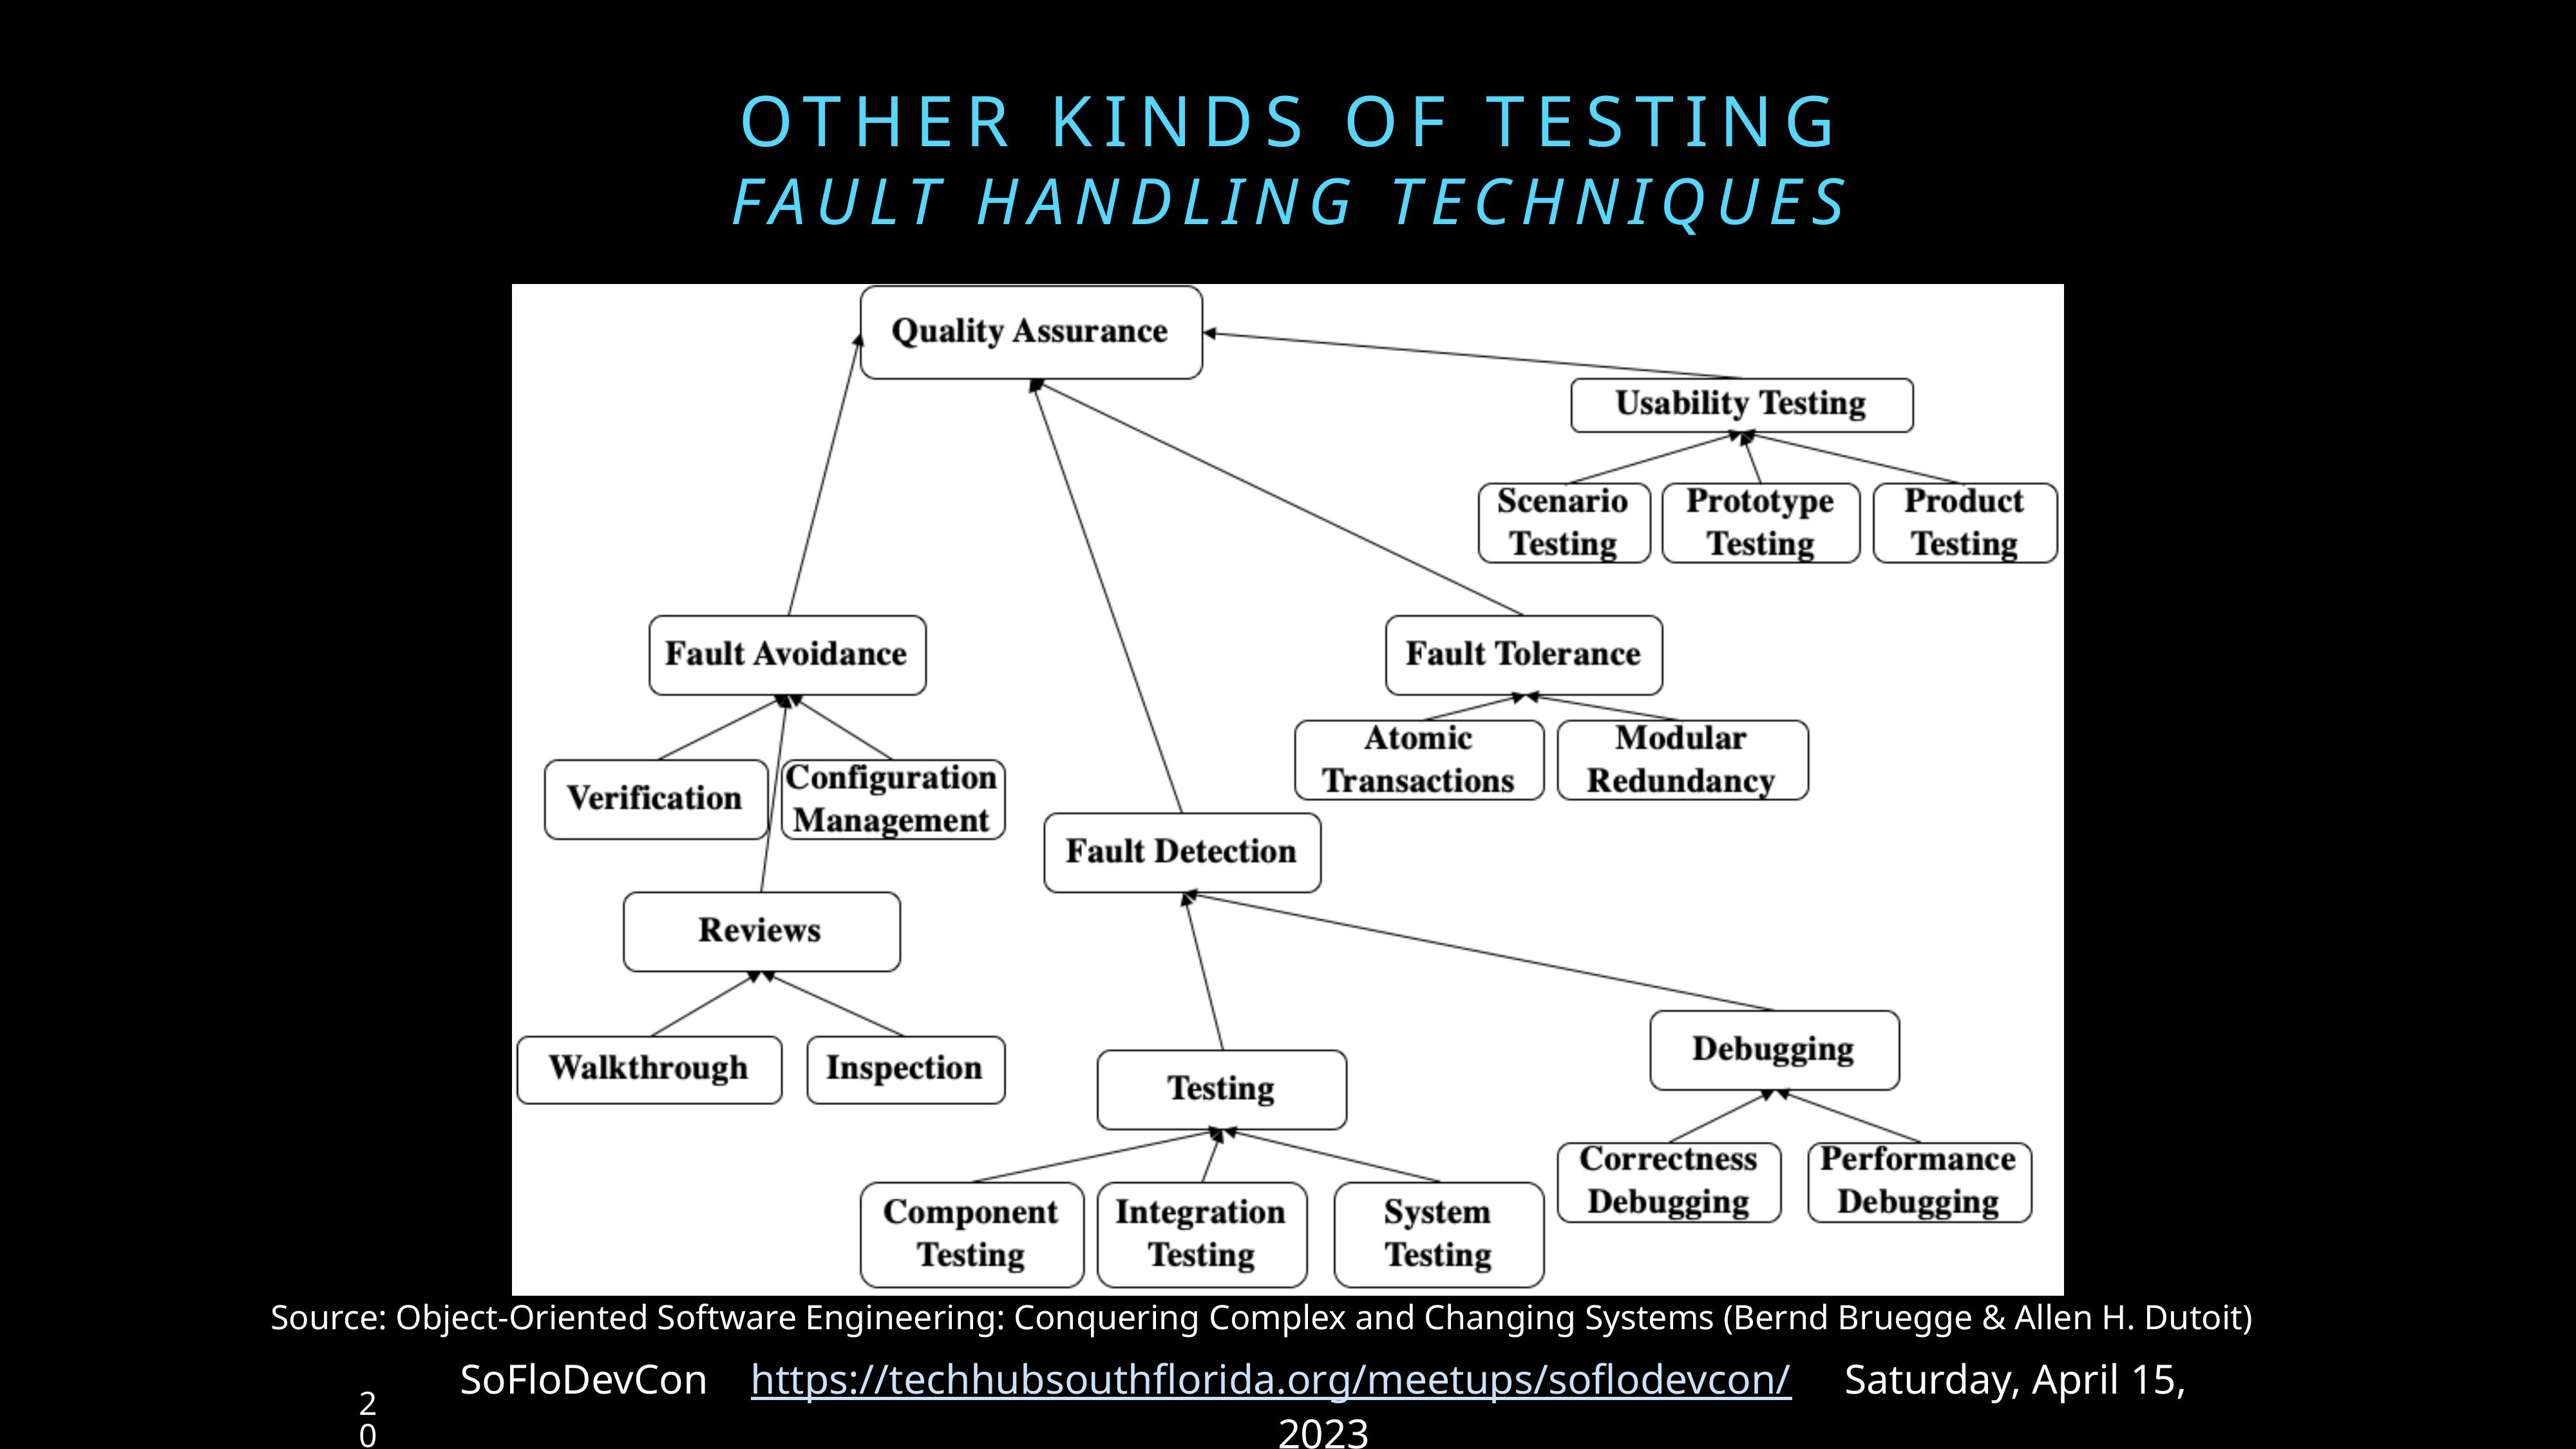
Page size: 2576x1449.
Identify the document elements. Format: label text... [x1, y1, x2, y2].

text_box Source: Object-Oriented Software Engineering: Conquering Complex and Changing Systems (Bernd Bruegge & Allen H. Dutoit) [219, 1281, 2274, 1345]
picture [511, 284, 2065, 1296]
title OThER Kinds of TestING Fault handling techniques [419, 68, 2157, 269]
slide_number 20 [351, 1375, 402, 1435]
text_box SoFloDevCon https://techhubsouthflorida.org/meetups/soflodevcon/ Saturday, April 15, 2023 [417, 1346, 2230, 1449]
